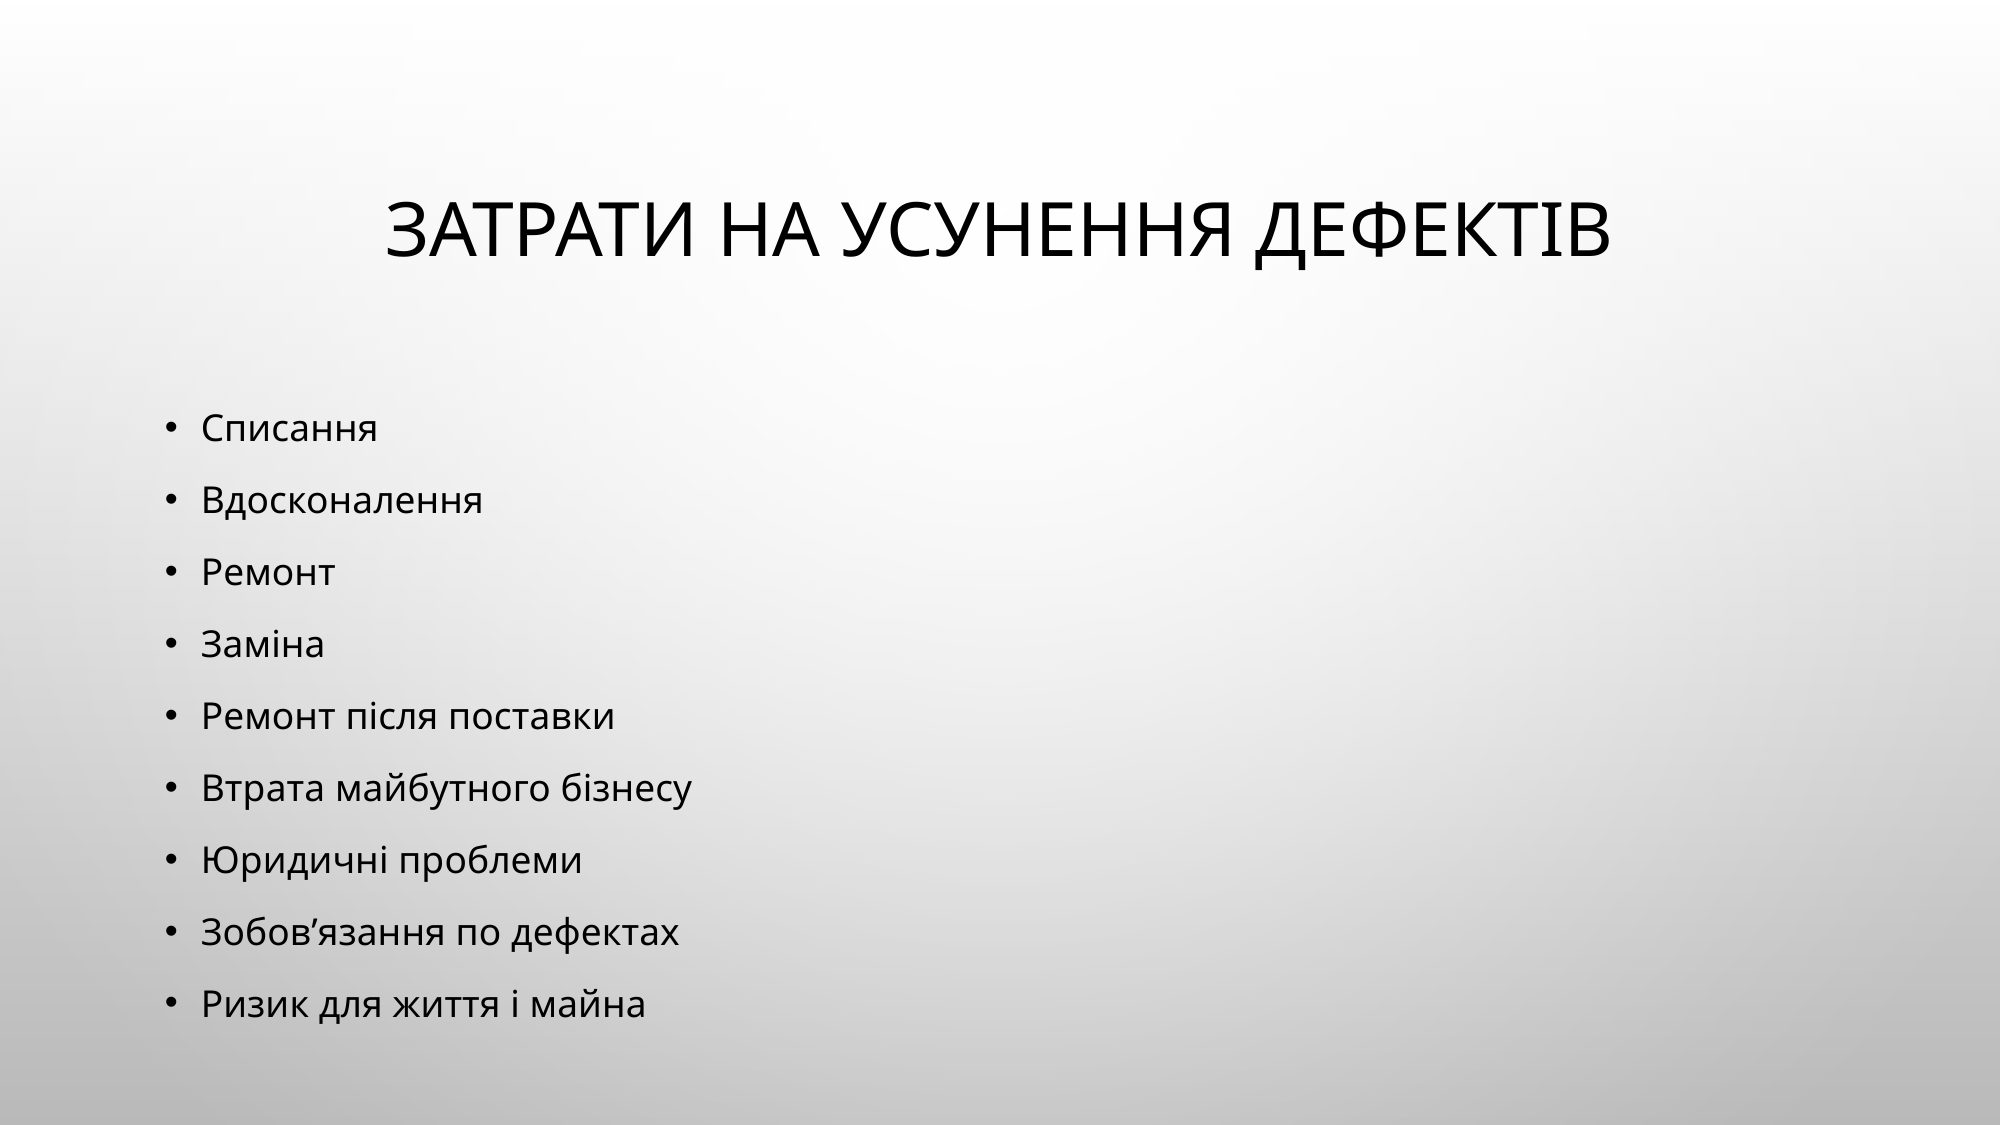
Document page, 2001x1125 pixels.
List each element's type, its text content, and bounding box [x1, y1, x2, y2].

title Затрати на усунення дефектів [149, 101, 1851, 364]
list Списання Вдосконалення Ремонт Заміна Ремонт після поставки Втрата майбутного бізнесу Юридичні проблеми Зобов’язання по дефектах Ризик для життя і майна [149, 388, 1851, 1034]
picture [0, 0, 2000, 1125]
